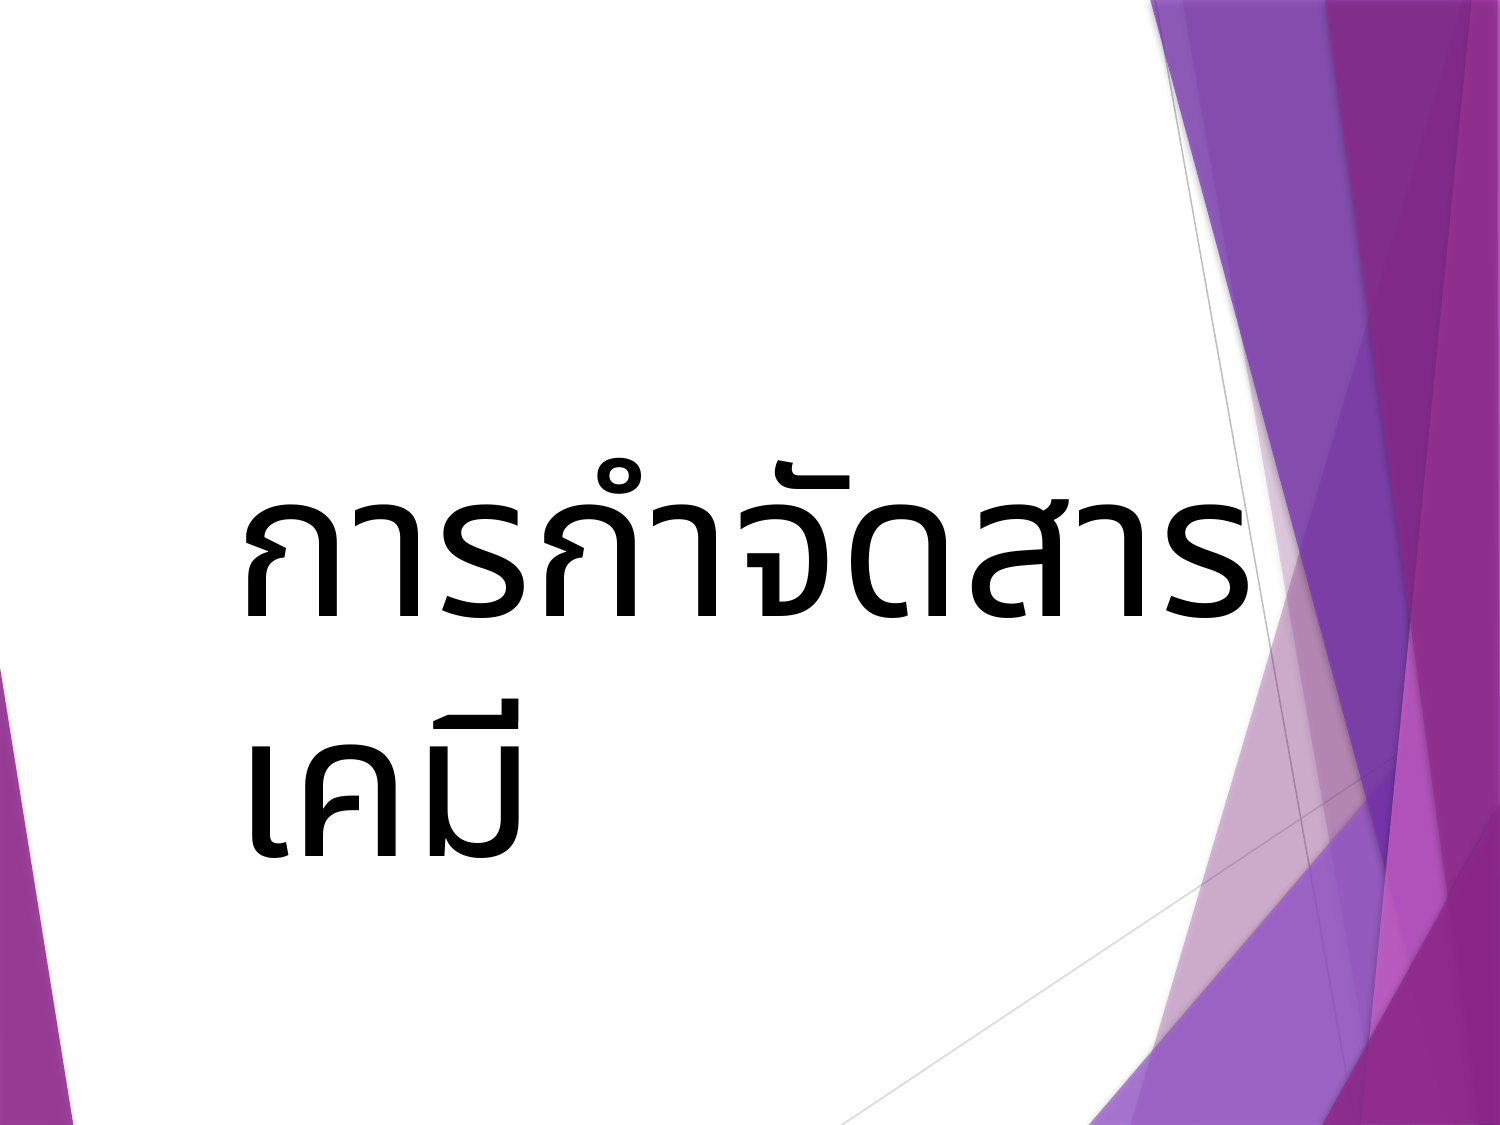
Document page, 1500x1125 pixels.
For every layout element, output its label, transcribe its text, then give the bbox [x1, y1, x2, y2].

text_box การกำจัดสารเคมี [218, 408, 1329, 904]
